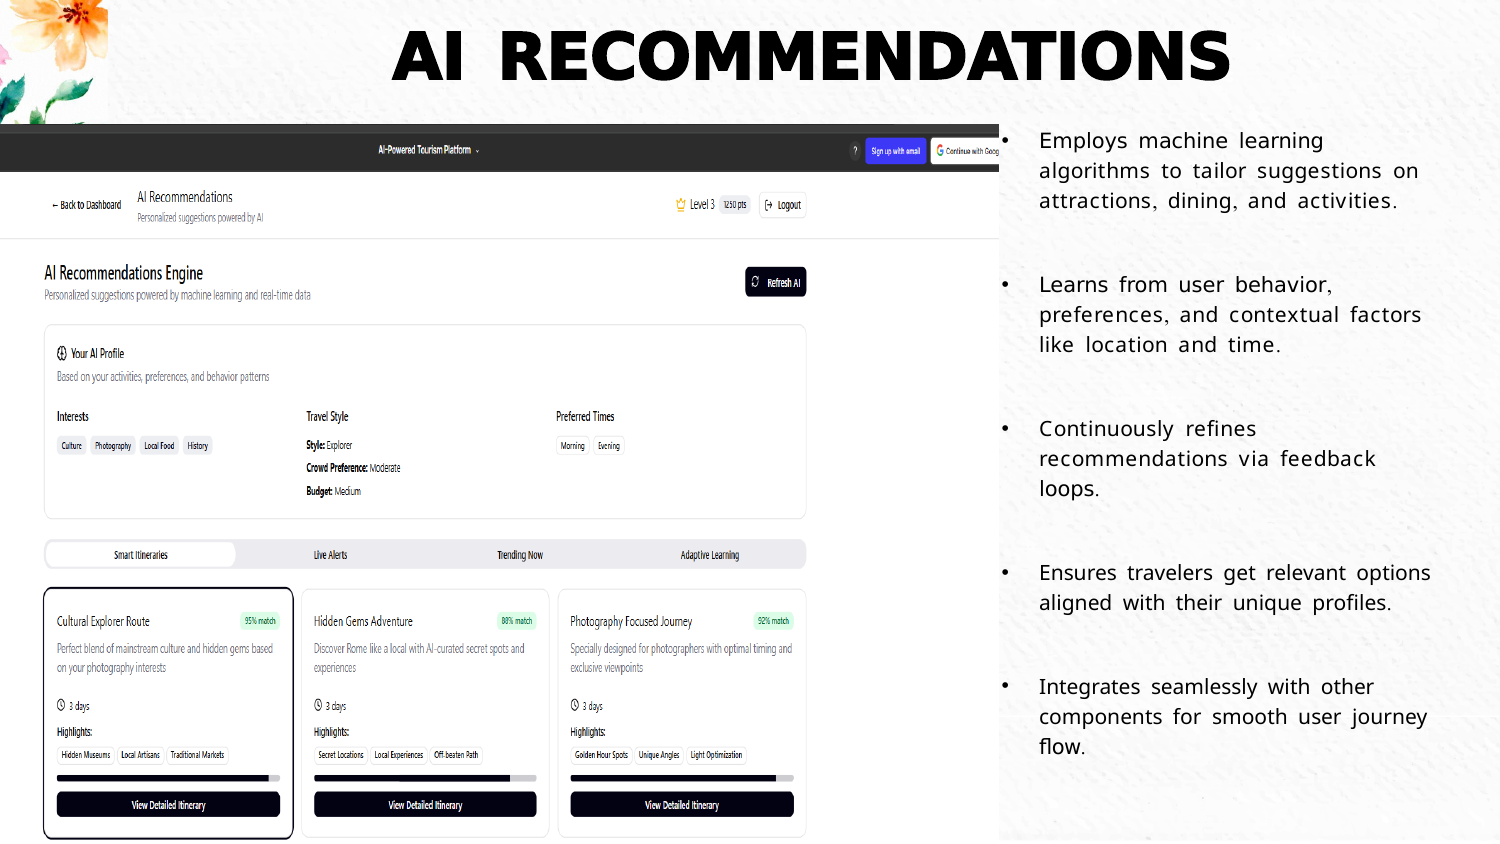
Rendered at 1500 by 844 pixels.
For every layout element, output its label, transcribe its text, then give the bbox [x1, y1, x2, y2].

picture [0, 0, 1000, 844]
subtitle Employs machine learning algorithms to tailor suggestions on attractions, dining, and activities. Learns from user behavior, preferences, and contextual factors like location and time. Continuously refines recommendations via feedback loops. Ensures travelers get relevant options aligned with their unique profiles. Integrates seamlessly with other components for smooth user journey flow. [986, 107, 1459, 778]
title AI RECOMMENDATIONS [377, 0, 1274, 108]
